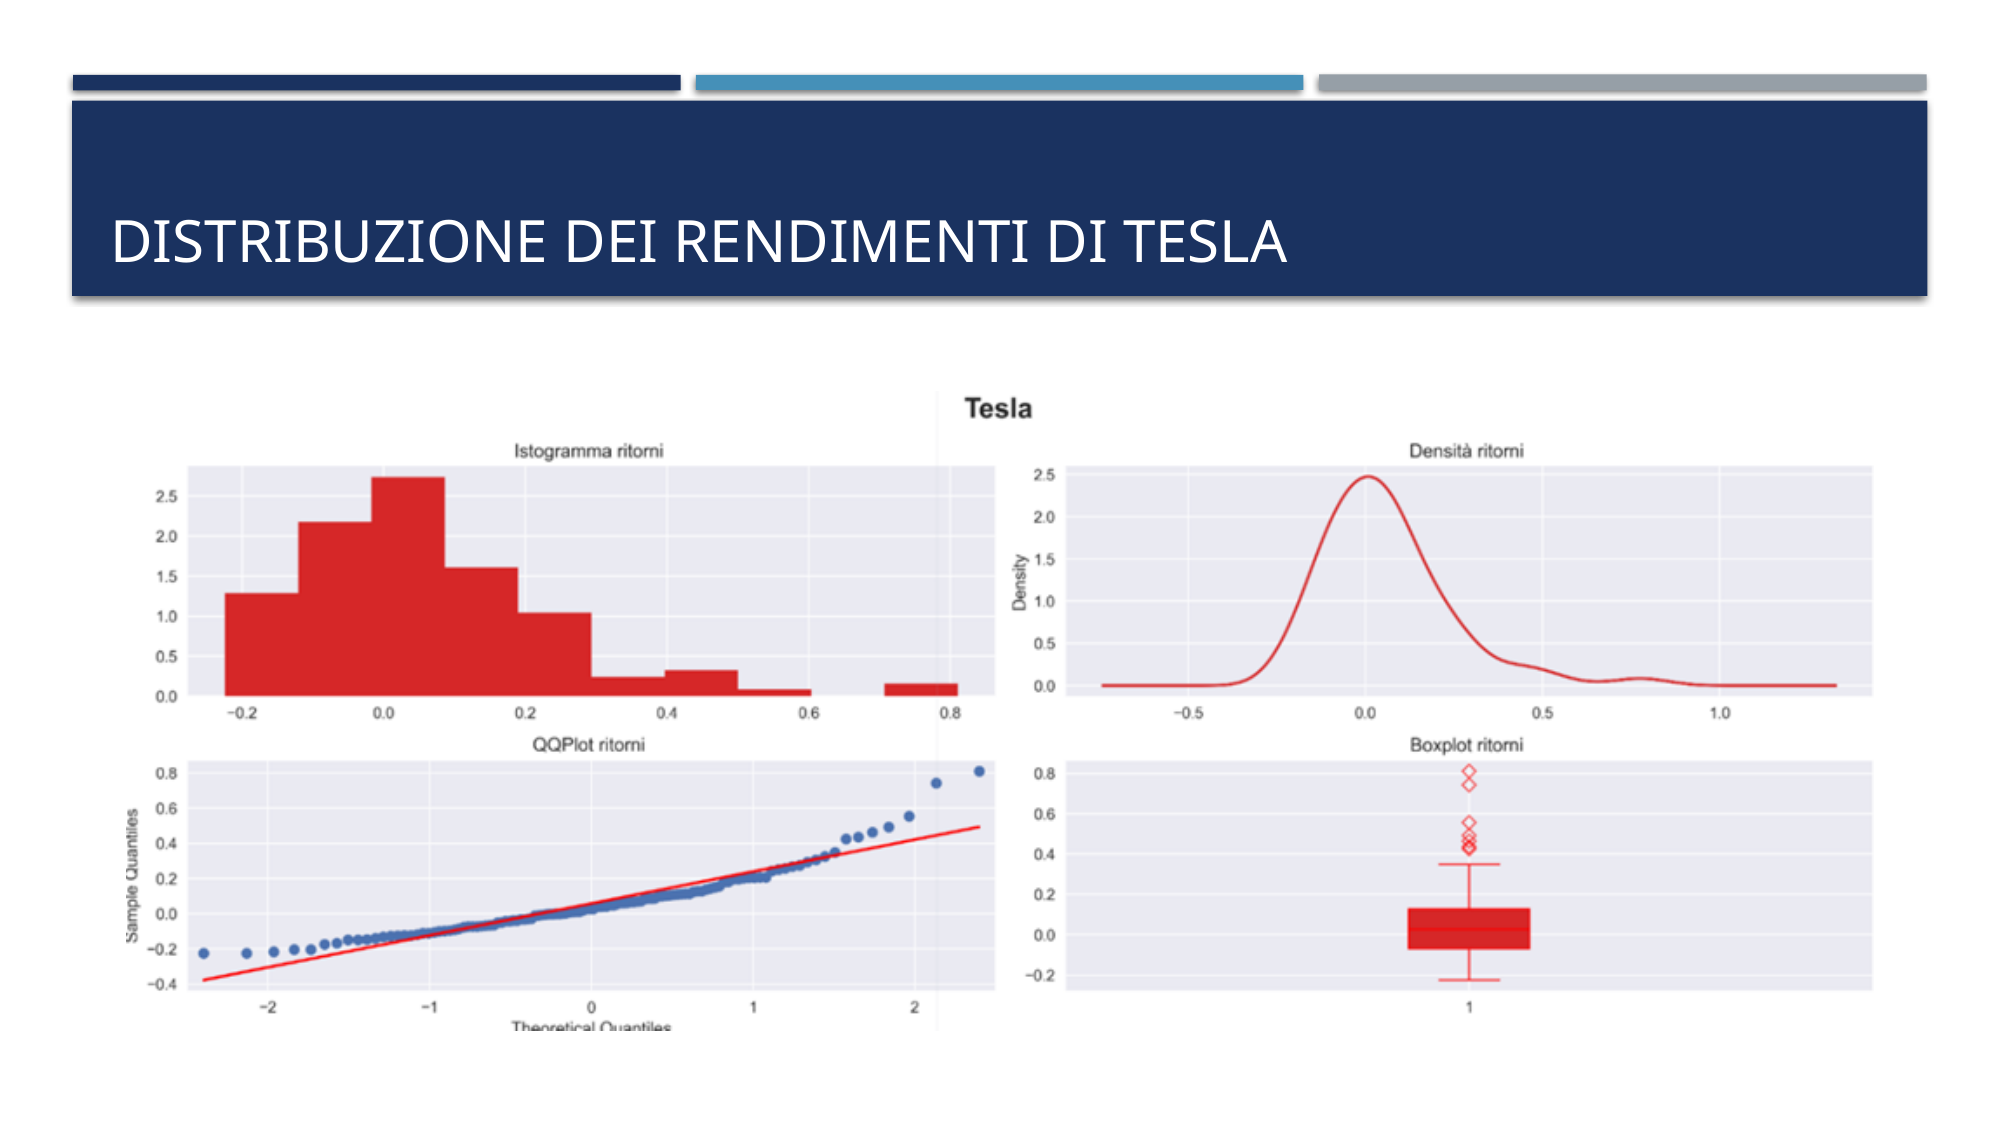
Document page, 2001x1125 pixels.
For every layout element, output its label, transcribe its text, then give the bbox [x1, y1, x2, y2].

title Distribuzione dei rendimenti di Tesla [95, 115, 1905, 282]
picture [126, 391, 1874, 1031]
